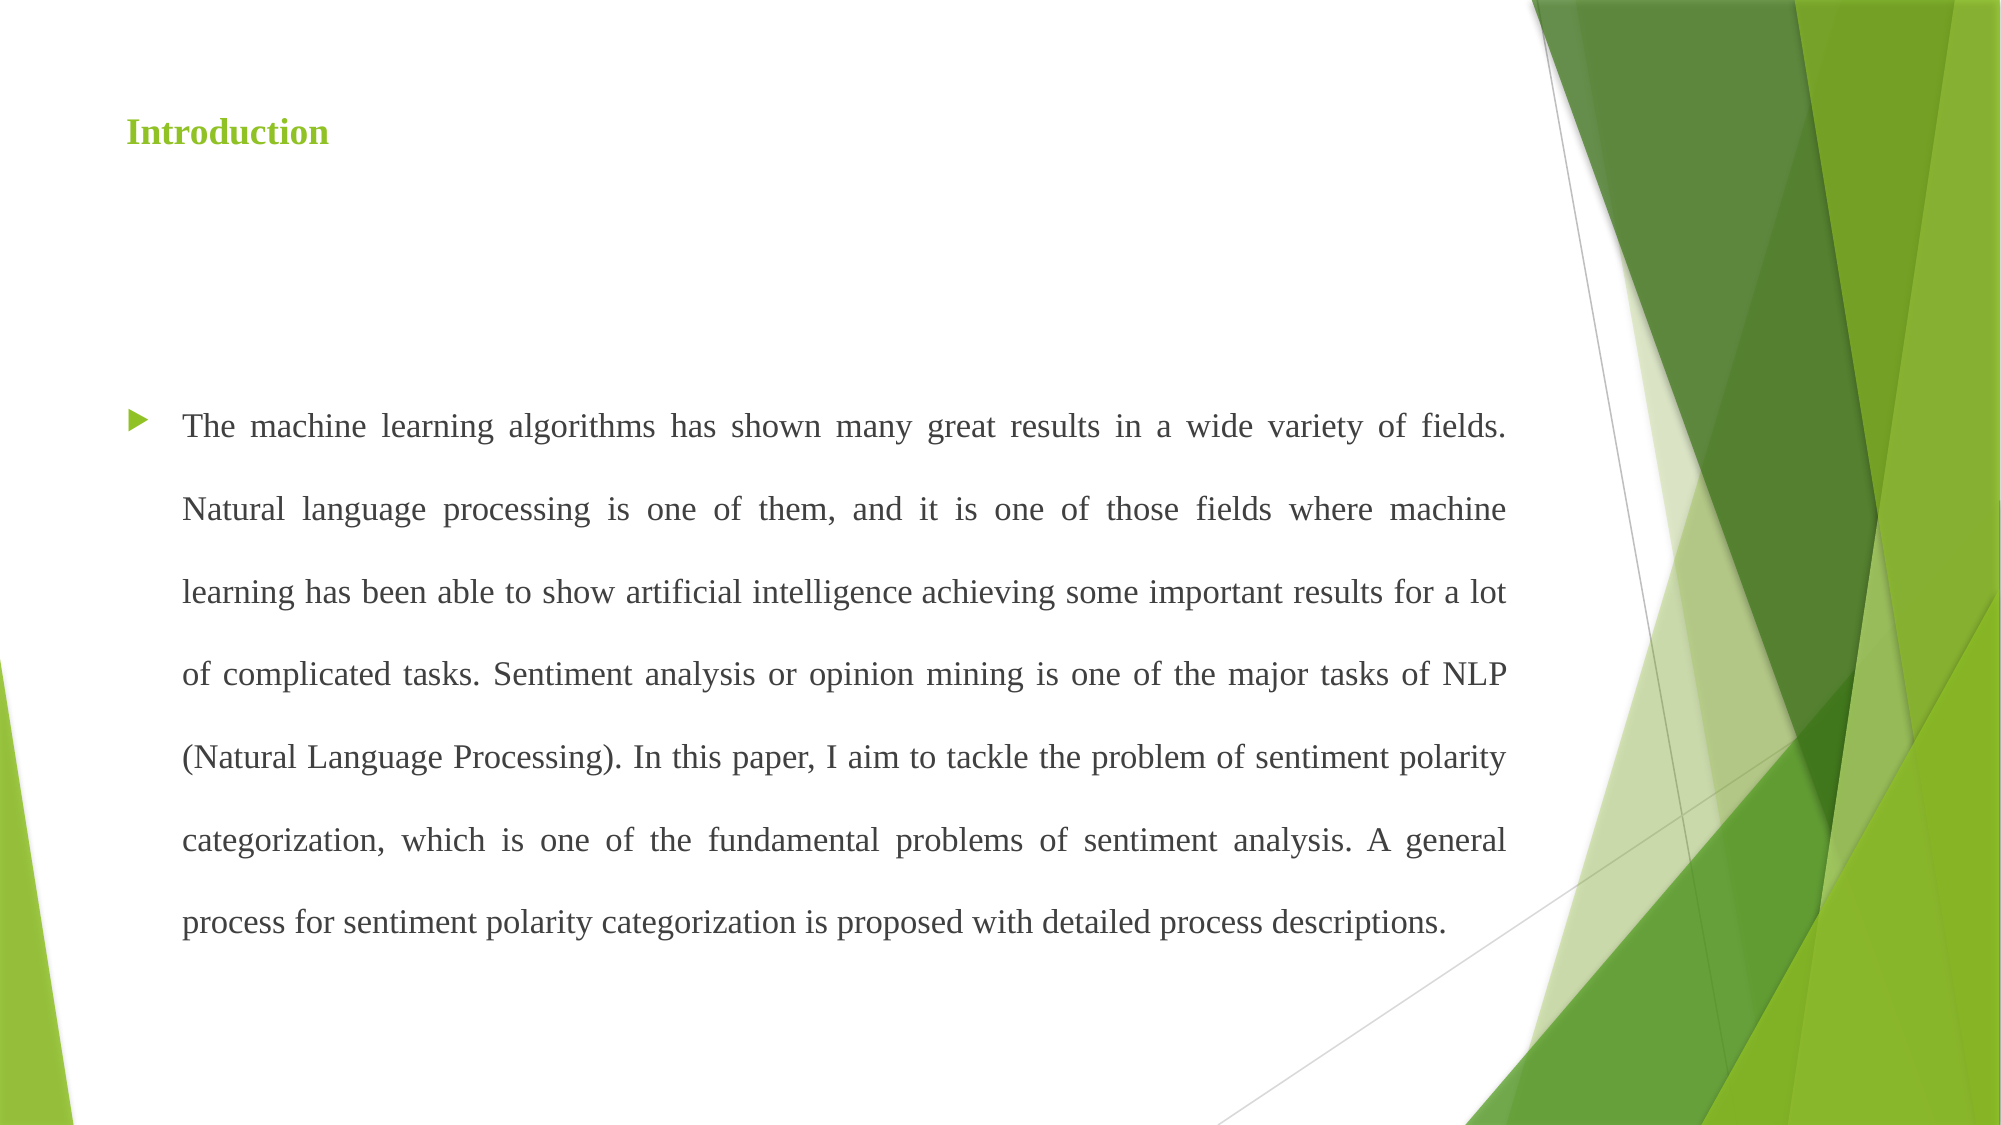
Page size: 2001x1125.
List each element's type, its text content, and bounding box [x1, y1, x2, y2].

title Introduction [111, 99, 1522, 317]
list The machine learning algorithms has shown many great results in a wide variety of fields. Natural language processing is one of them, and it is one of those fields where machine learning has been able to show artificial intelligence achieving some important results for a lot of complicated tasks. Sentiment analysis or opinion mining is one of the major tasks of NLP (Natural Language Processing). In this paper, I aim to tackle the problem of sentiment polarity categorization, which is one of the fundamental problems of sentiment analysis. A general process for sentiment polarity categorization is proposed with detailed process descriptions. [111, 354, 1522, 992]
